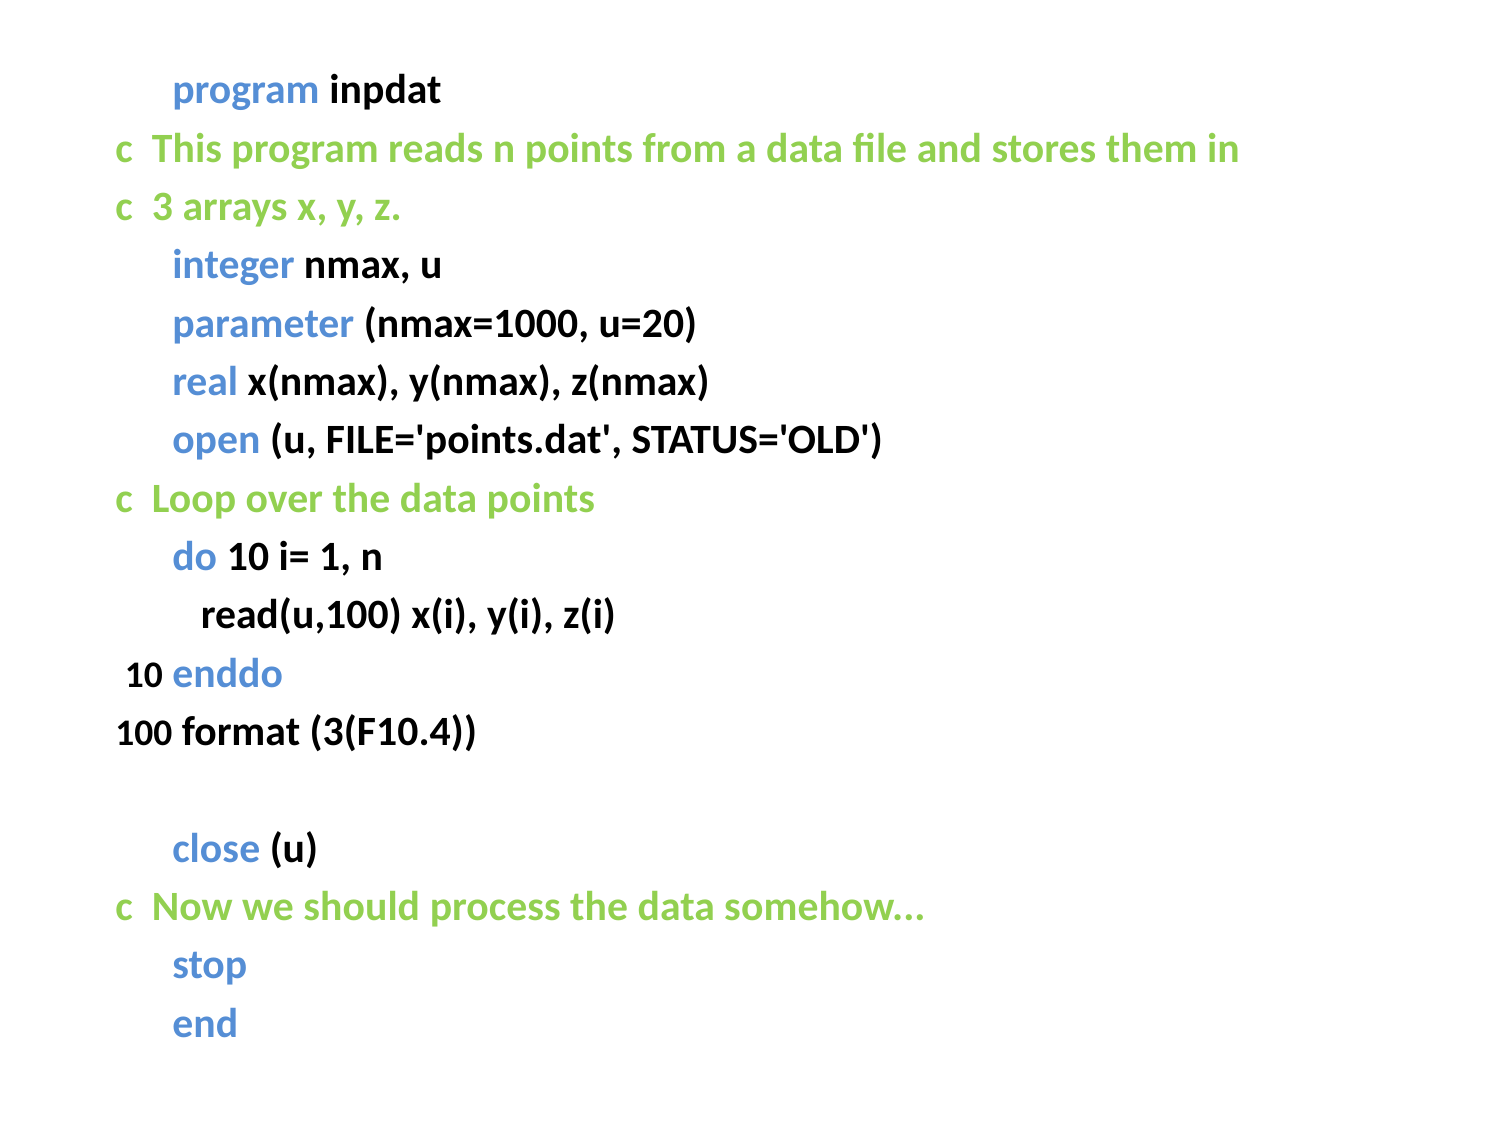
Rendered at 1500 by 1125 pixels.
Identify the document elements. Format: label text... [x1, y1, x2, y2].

list program inpdat c This program reads n points from a data file and stores them in c 3 arrays x, y, z. integer nmax, u parameter (nmax=1000, u=20) real x(nmax), y(nmax), z(nmax) open (u, FILE='points.dat', STATUS='OLD') c Loop over the data points do 10 i= 1, n read(u,100) x(i), y(i), z(i) 10 enddo 100 format (3(F10.4)) close (u) c Now we should process the data somehow... stop end [100, 54, 1439, 1083]
